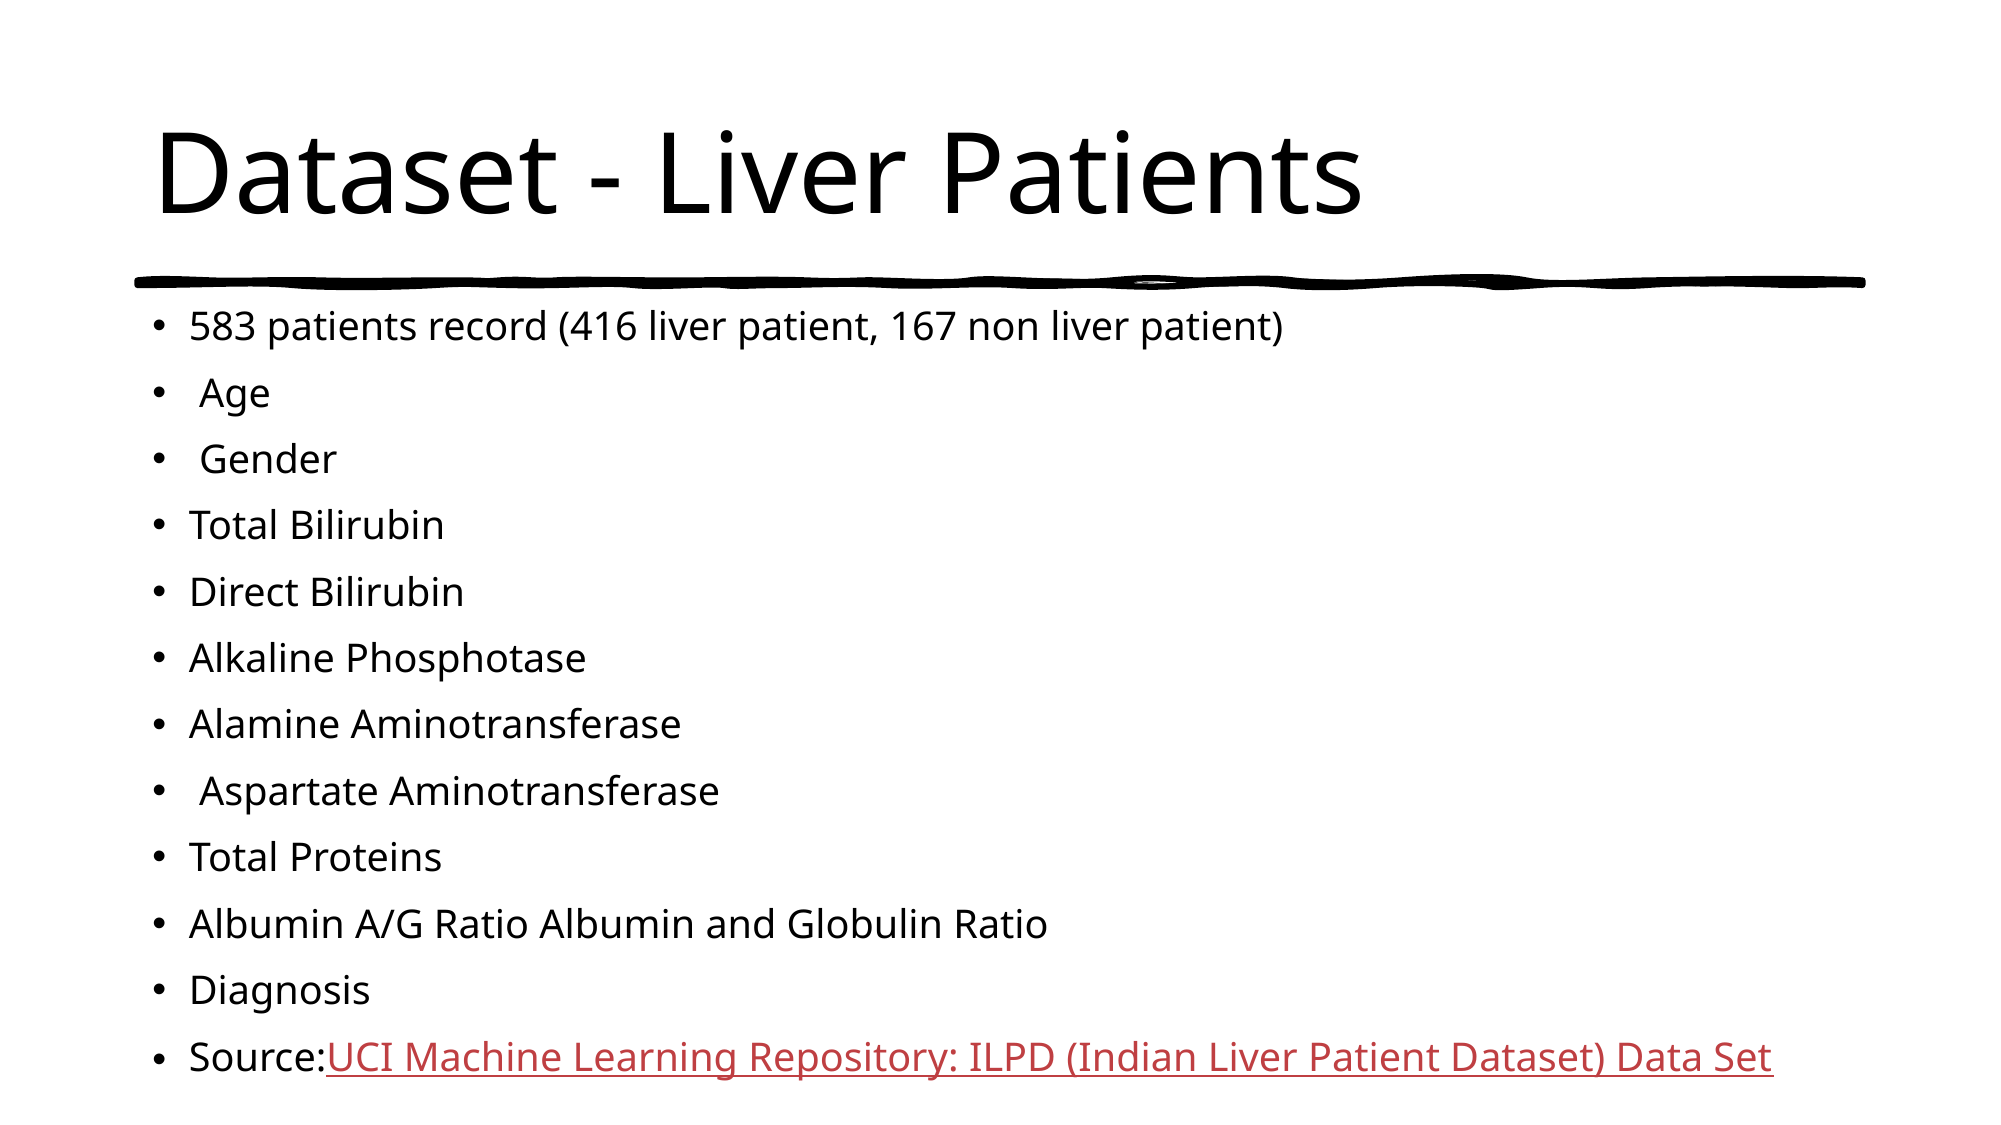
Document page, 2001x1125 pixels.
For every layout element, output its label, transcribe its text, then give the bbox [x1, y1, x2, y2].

list 583 patients record (416 liver patient, 167 non liver patient) Age Gender Total Bilirubin Direct Bilirubin Alkaline Phosphotase Alamine Aminotransferase Aspartate Aminotransferase Total Proteins Albumin A/G Ratio Albumin and Globulin Ratio Diagnosis Source:UCI Machine Learning Repository: ILPD (Indian Liver Patient Dataset) Data Set [137, 288, 1863, 1098]
title Dataset - Liver Patients [137, 59, 1863, 278]
